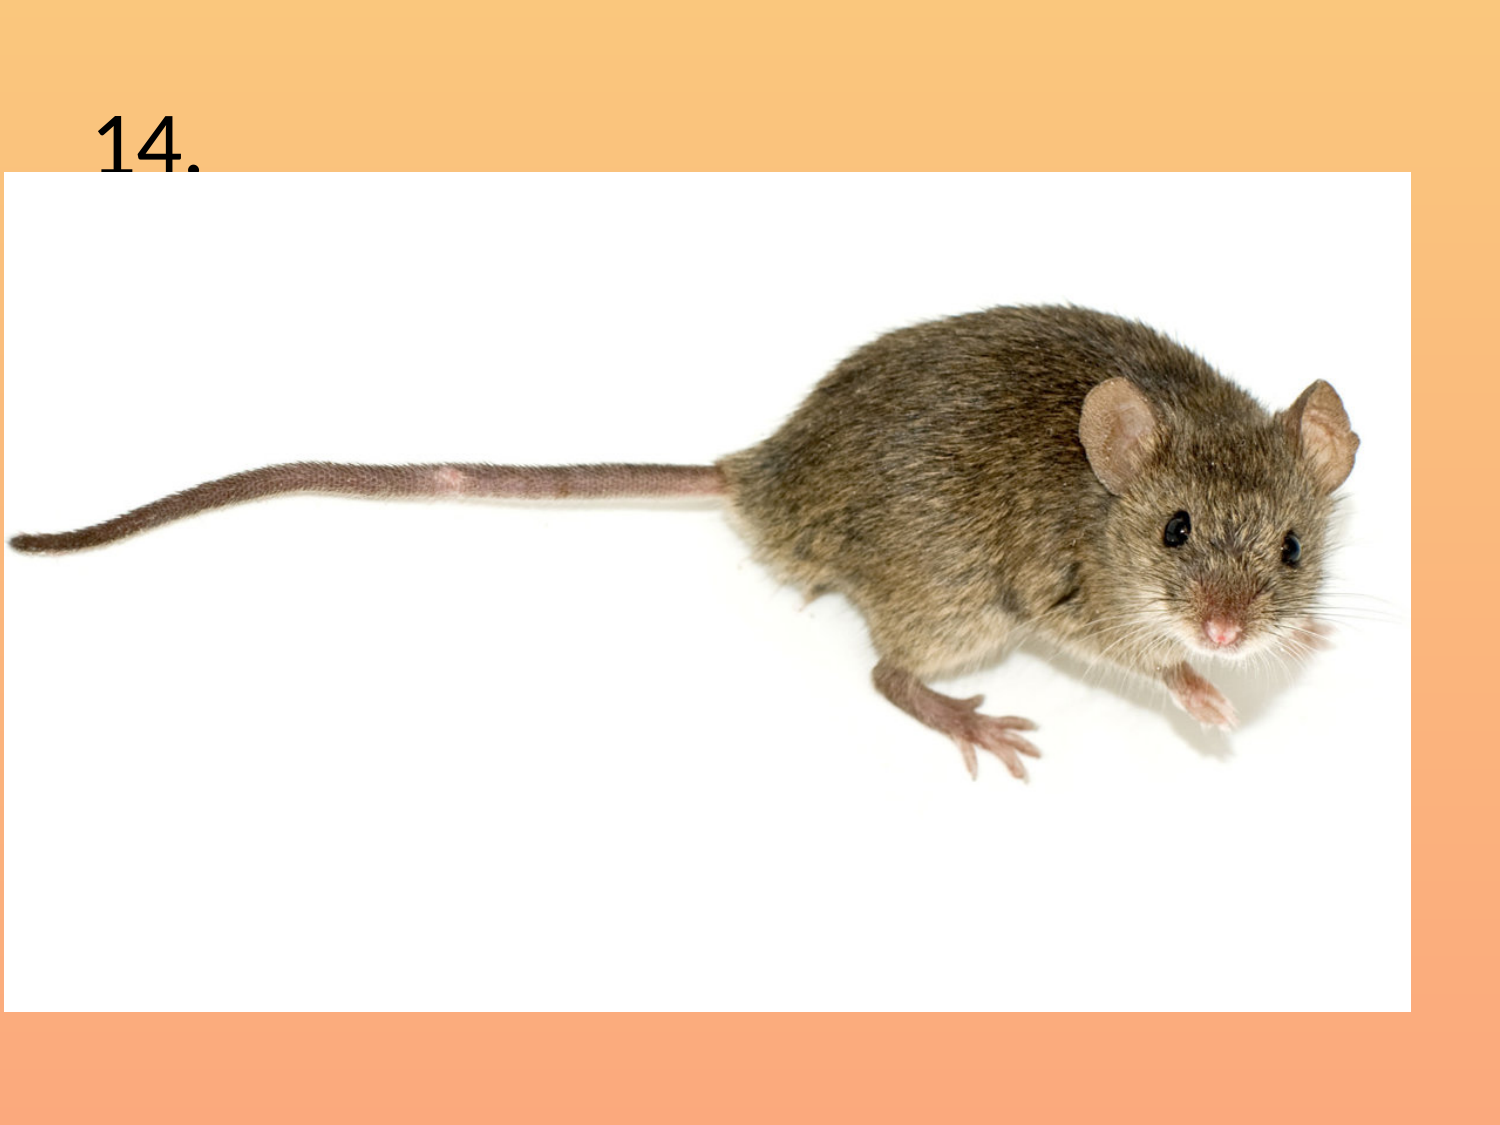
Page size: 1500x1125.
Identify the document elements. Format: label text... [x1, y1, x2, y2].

title 14. [75, 45, 1425, 233]
picture [4, 172, 1411, 1012]
